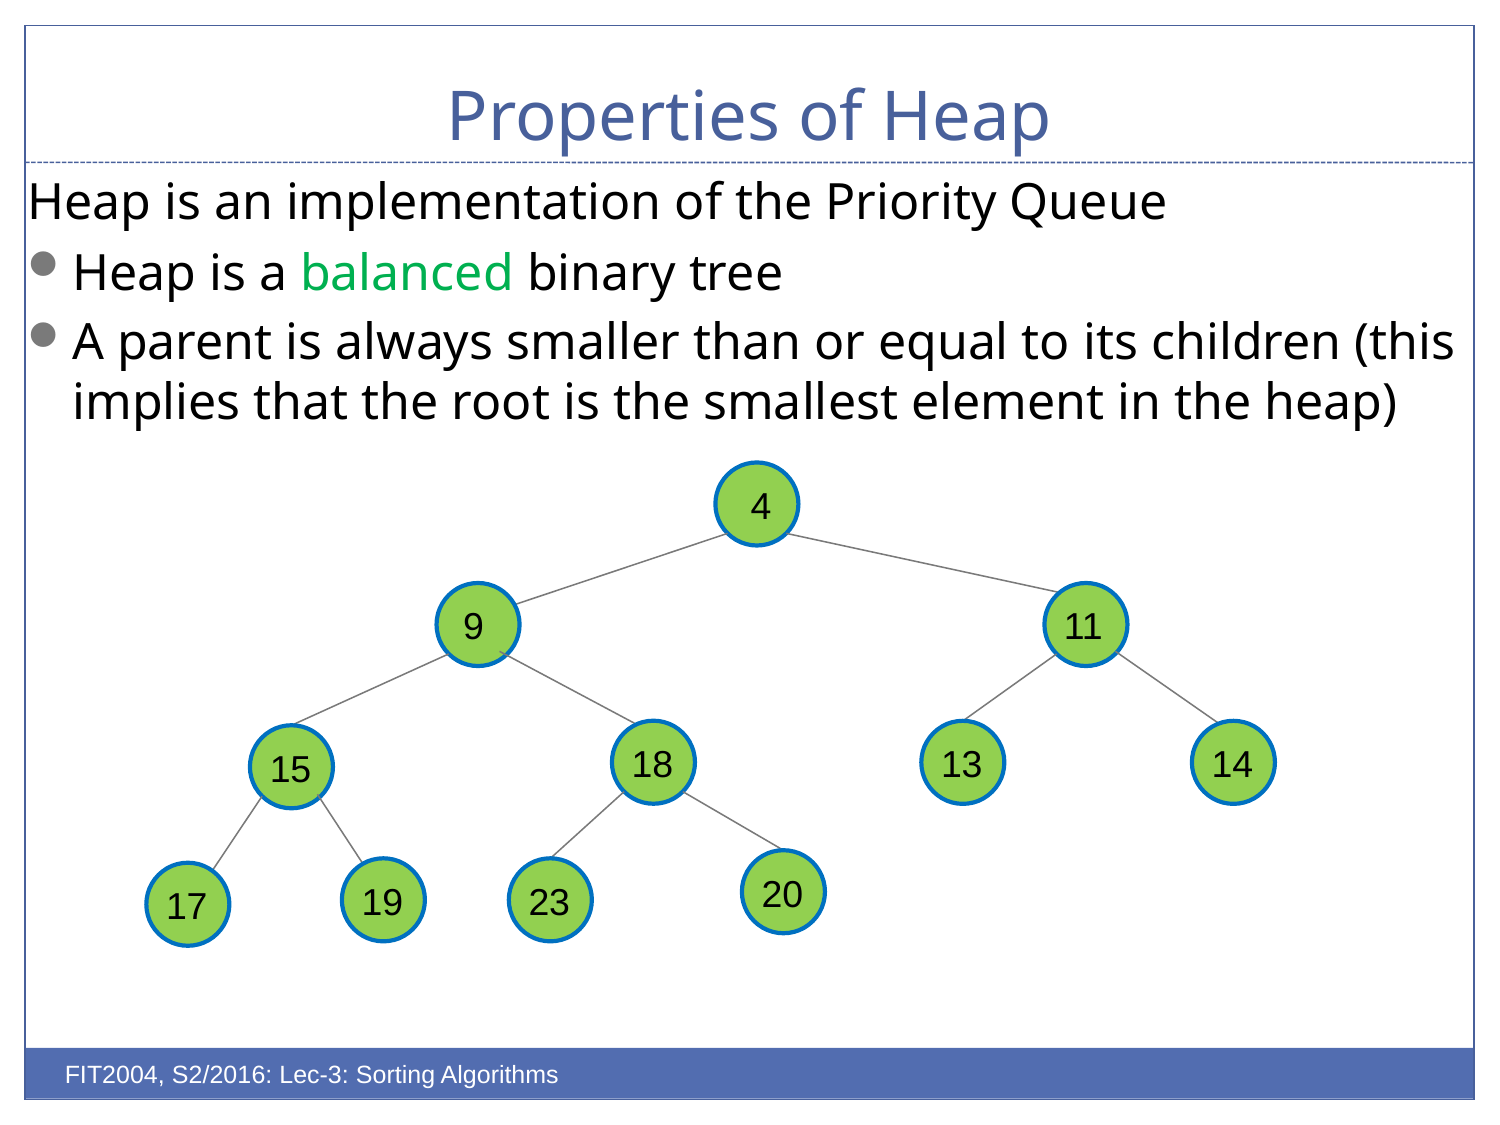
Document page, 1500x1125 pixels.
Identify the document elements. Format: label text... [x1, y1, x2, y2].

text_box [508, 858, 593, 942]
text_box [499, 651, 653, 734]
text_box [189, 795, 263, 906]
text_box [611, 720, 696, 804]
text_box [682, 791, 784, 851]
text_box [291, 653, 450, 726]
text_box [1115, 651, 1233, 734]
list Heap is an implementation of the Priority Queue Heap is a balanced binary tree A parent is always smaller than or equal to its children (this implies that the root is the smallest element in the heap) [12, 162, 1488, 525]
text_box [921, 720, 1005, 805]
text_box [249, 724, 334, 809]
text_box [146, 862, 230, 946]
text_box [715, 462, 799, 546]
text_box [317, 794, 384, 896]
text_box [741, 849, 826, 934]
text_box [341, 858, 426, 942]
footer FIT2004, S2/2016: Lec-3: Sorting Algorithms [50, 1051, 800, 1112]
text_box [436, 582, 520, 667]
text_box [1191, 720, 1276, 805]
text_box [786, 533, 1074, 596]
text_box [1044, 582, 1128, 667]
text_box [476, 533, 728, 618]
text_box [962, 653, 1057, 722]
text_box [550, 791, 625, 859]
title Properties of Heap [49, 37, 1450, 162]
